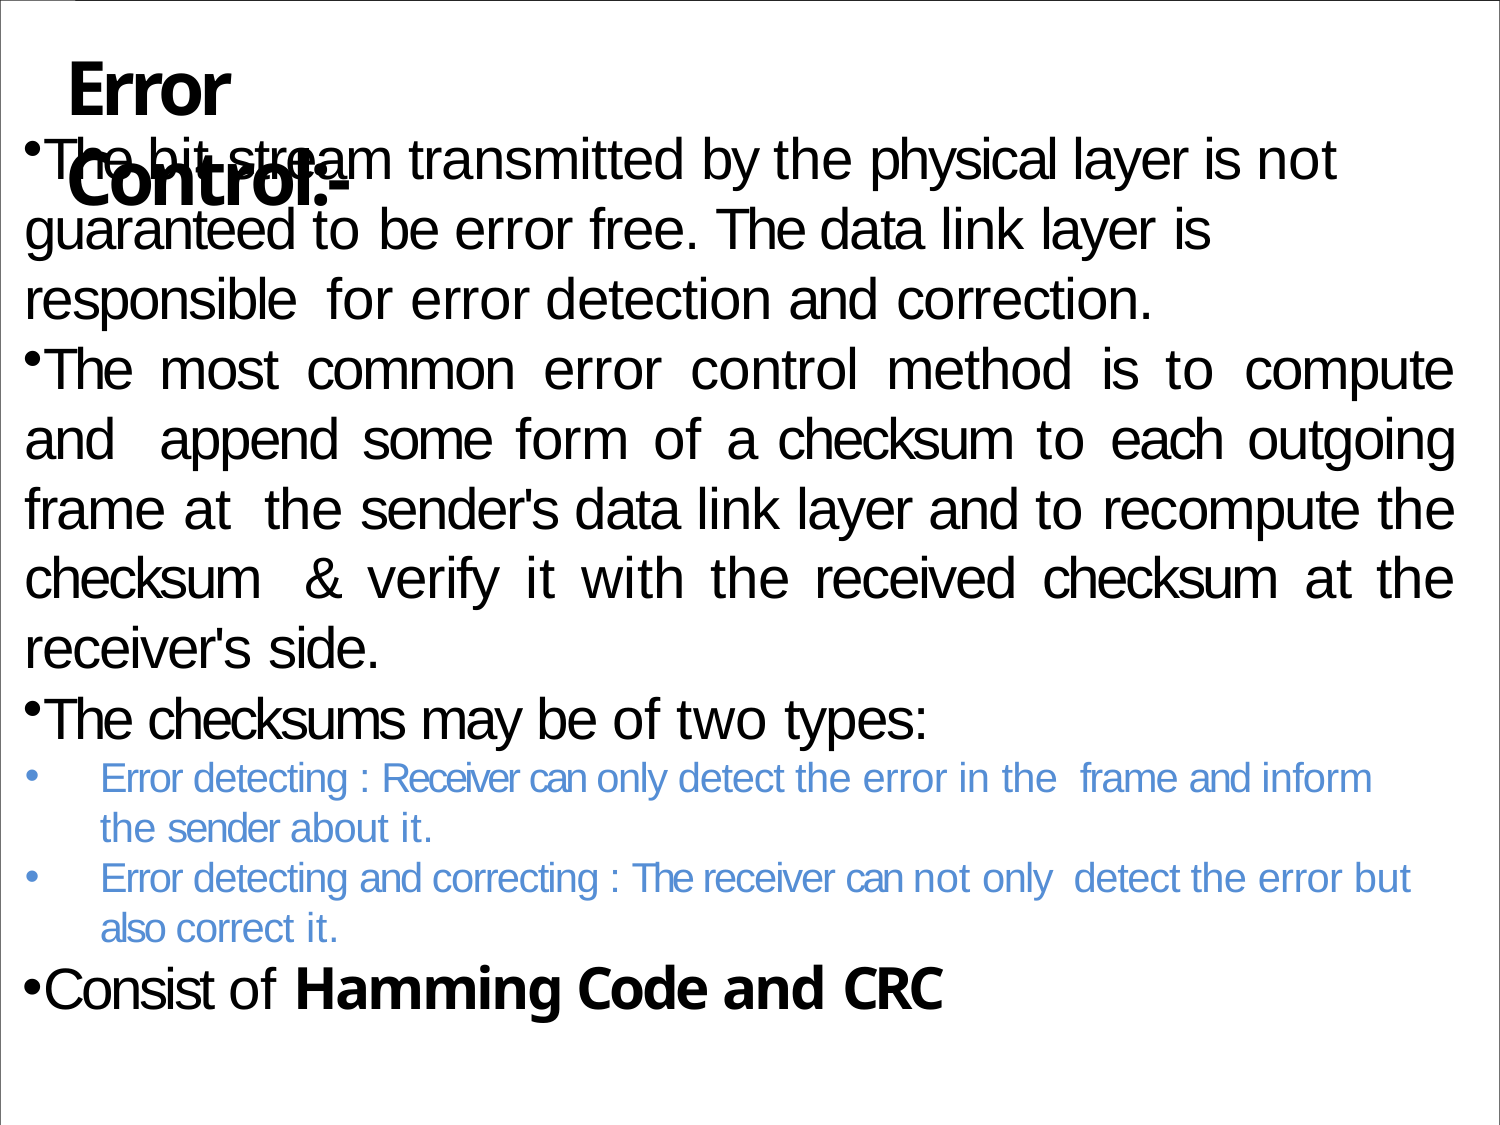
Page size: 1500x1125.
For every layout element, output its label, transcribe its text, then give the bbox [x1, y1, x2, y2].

text_box The bit stream transmitted by the physical layer is not guaranteed to be error free. The data link layer is responsible for error detection and correction. The most common error control method is to compute and append some form of a checksum to each outgoing frame at the sender's data link layer and to recompute the checksum & verify it with the received checksum at the receiver's side. The checksums may be of two types: Error detecting : Receiver can only detect the error in the frame and inform the sender about it. Error detecting and correcting : The receiver can not only detect the error but also correct it. Consist of Hamming Code and CRC [22, 118, 1469, 1021]
title Error Control:- [62, 38, 514, 229]
